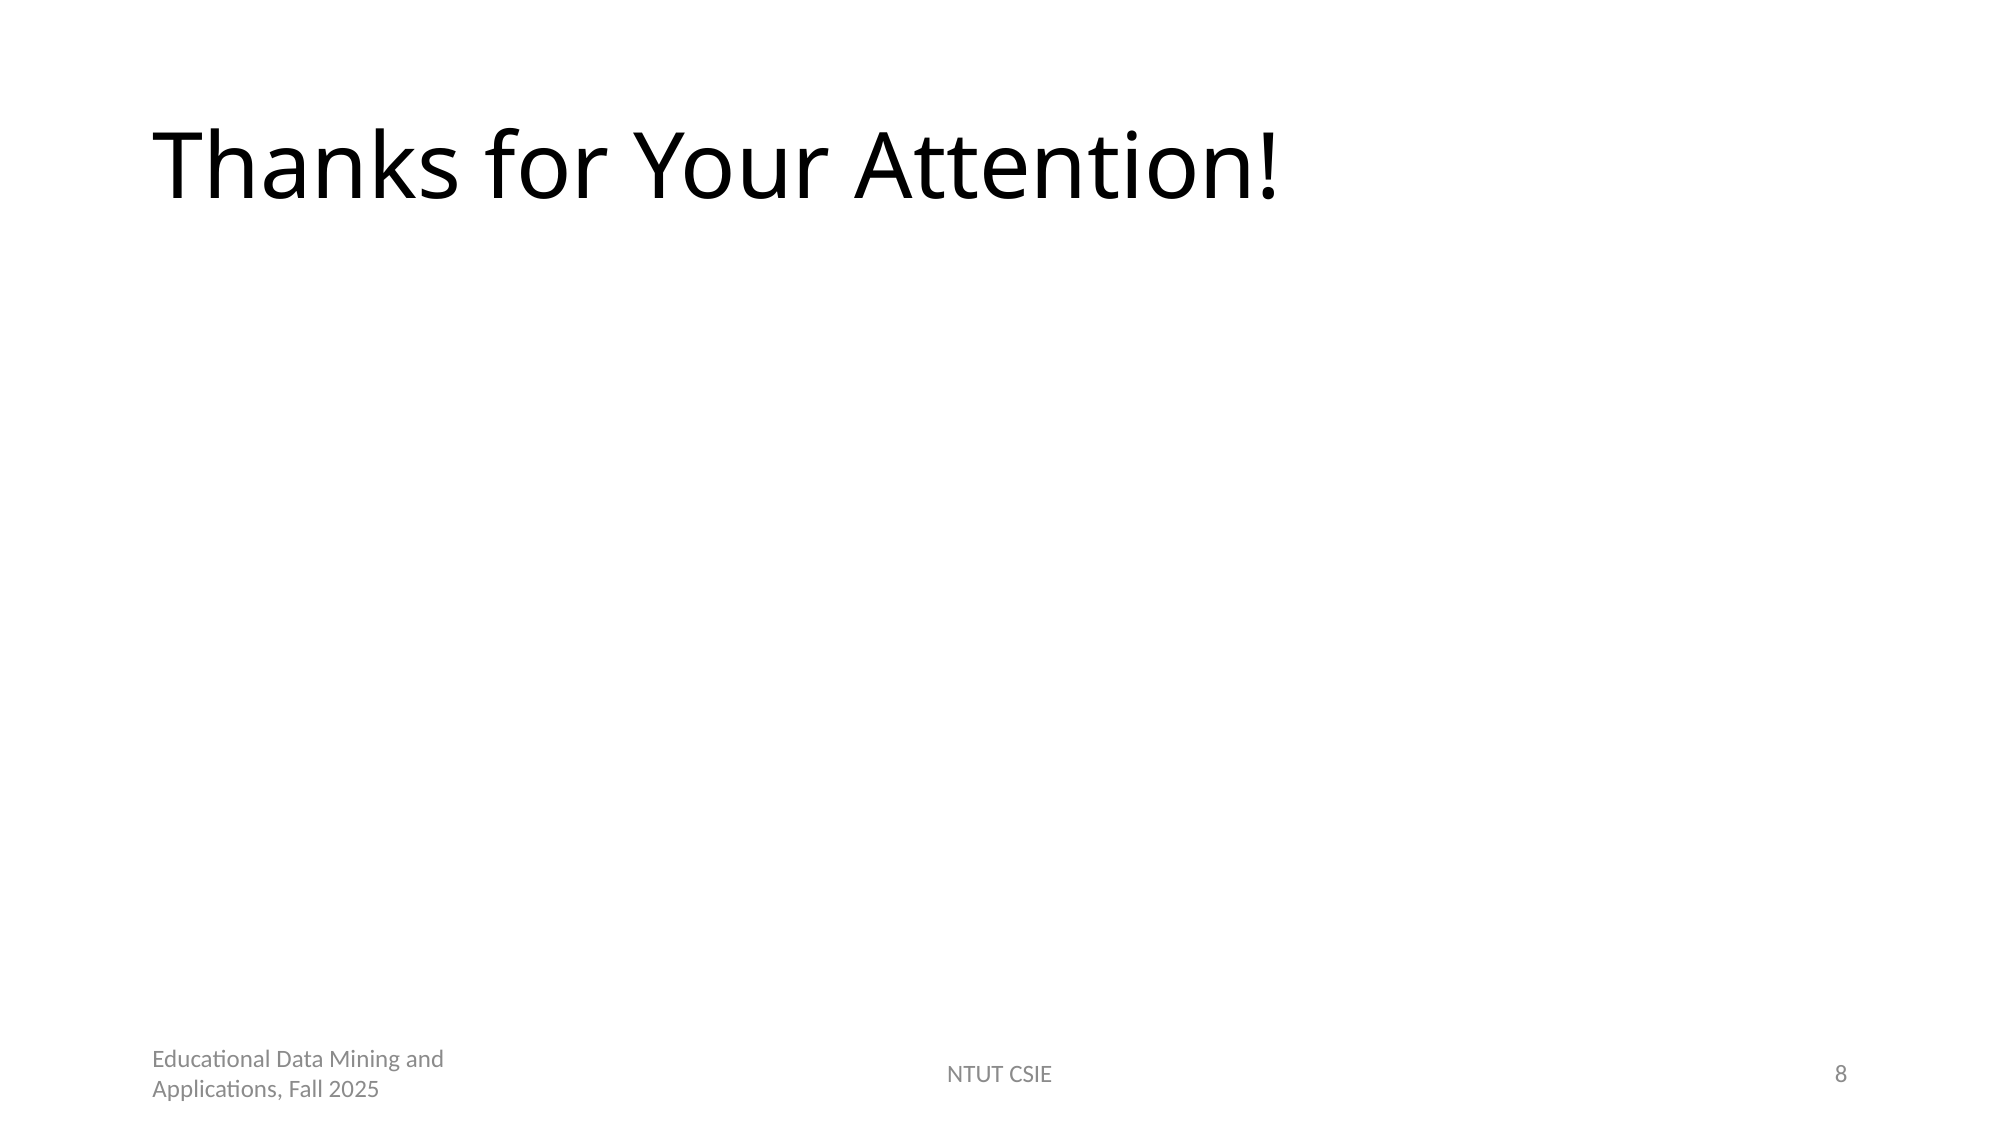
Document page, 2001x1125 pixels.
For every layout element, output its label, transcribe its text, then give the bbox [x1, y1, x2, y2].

title Thanks for Your Attention! [137, 59, 1863, 278]
slide_number 8 [1412, 1042, 1863, 1103]
footer NTUT CSIE [662, 1042, 1338, 1103]
slide_number Educational Data Mining and Applications, Fall 2025 [137, 1042, 588, 1103]
